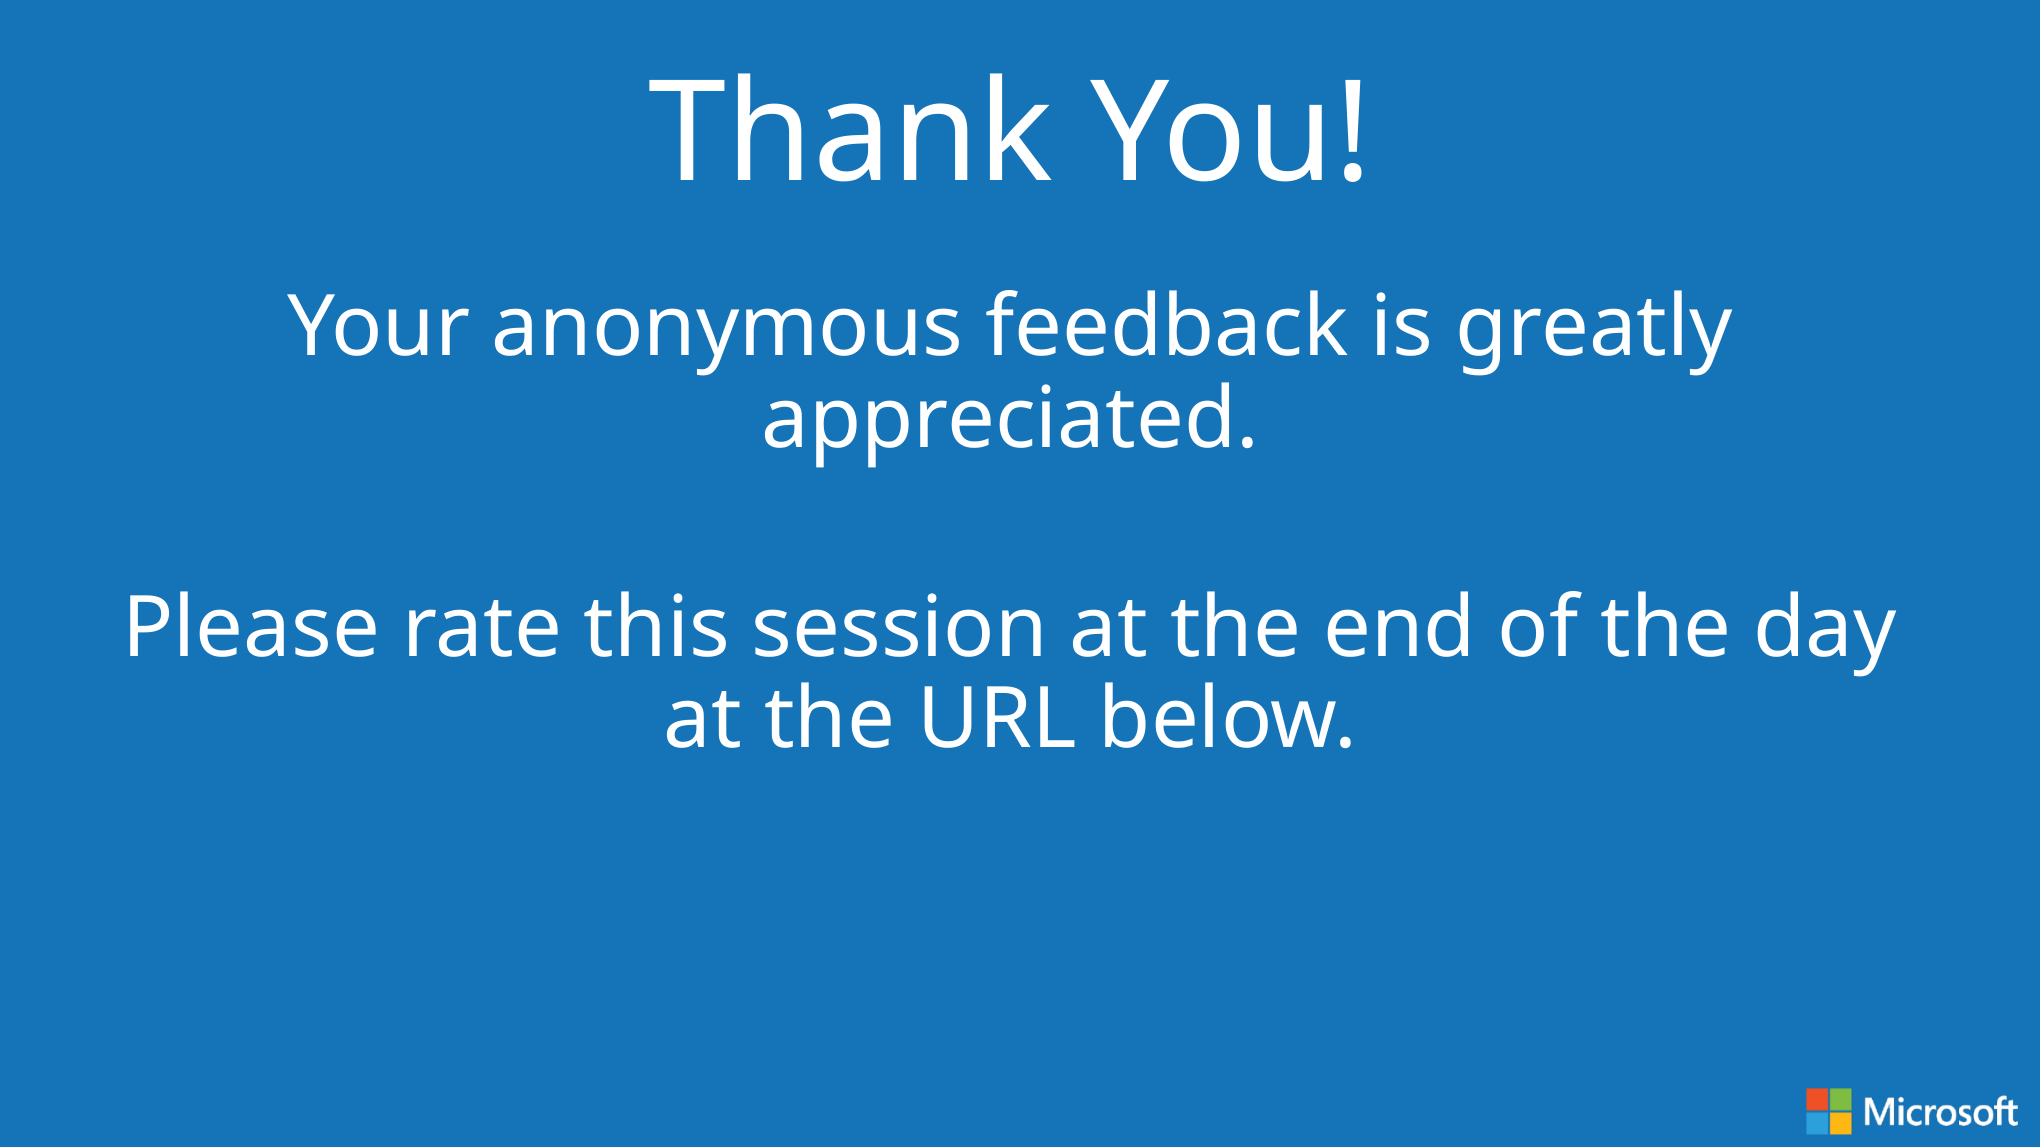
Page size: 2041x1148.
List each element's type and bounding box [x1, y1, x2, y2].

picture [1805, 1087, 2020, 1135]
